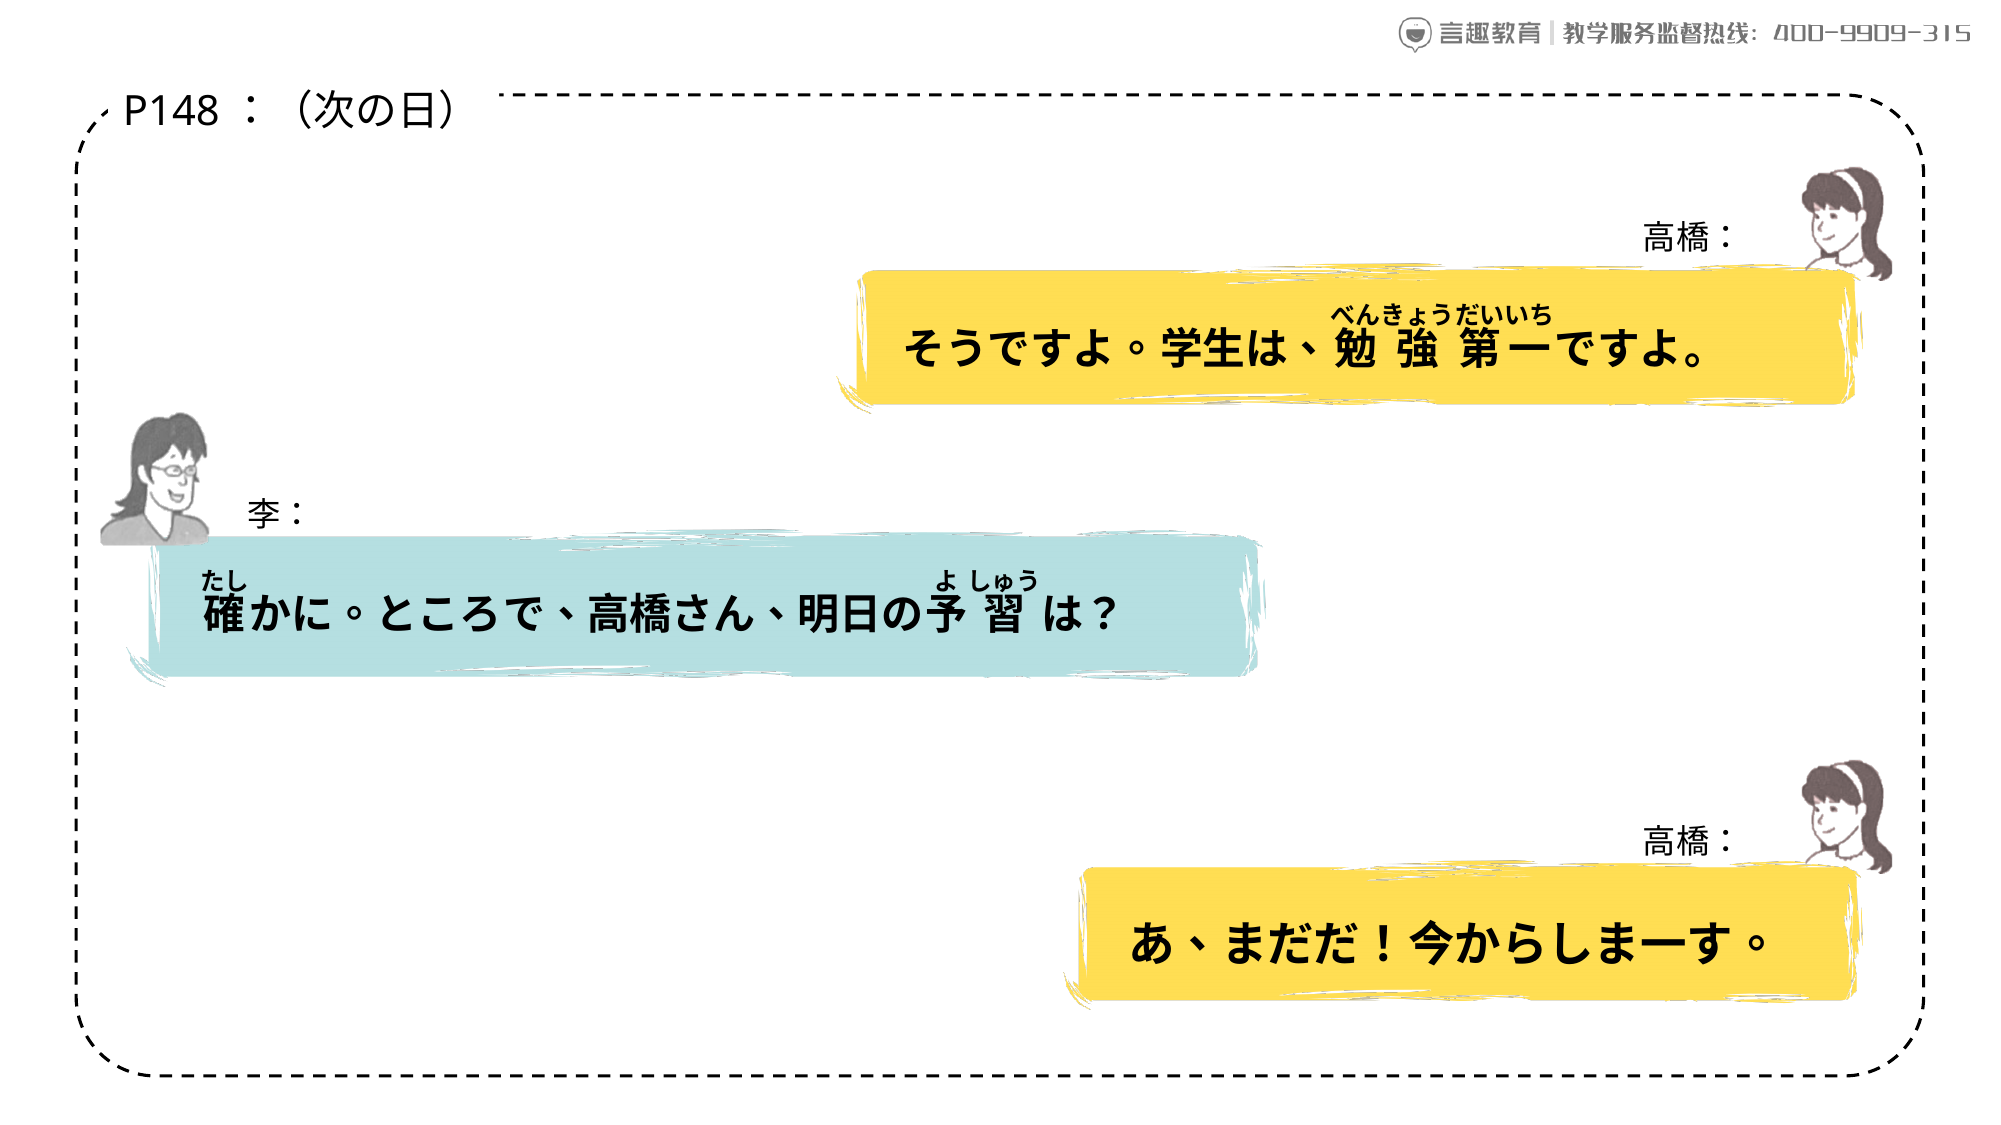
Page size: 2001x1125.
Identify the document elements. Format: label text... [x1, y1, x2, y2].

picture [86, 393, 1653, 659]
picture [902, 156, 2000, 394]
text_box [232, 485, 1266, 547]
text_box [1063, 812, 1863, 1010]
picture [1128, 913, 2000, 975]
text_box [126, 563, 1266, 688]
text_box [76, 94, 1924, 1076]
text_box P148：（次の日） [108, 51, 500, 141]
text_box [836, 209, 1863, 414]
picture [1779, 749, 1906, 882]
